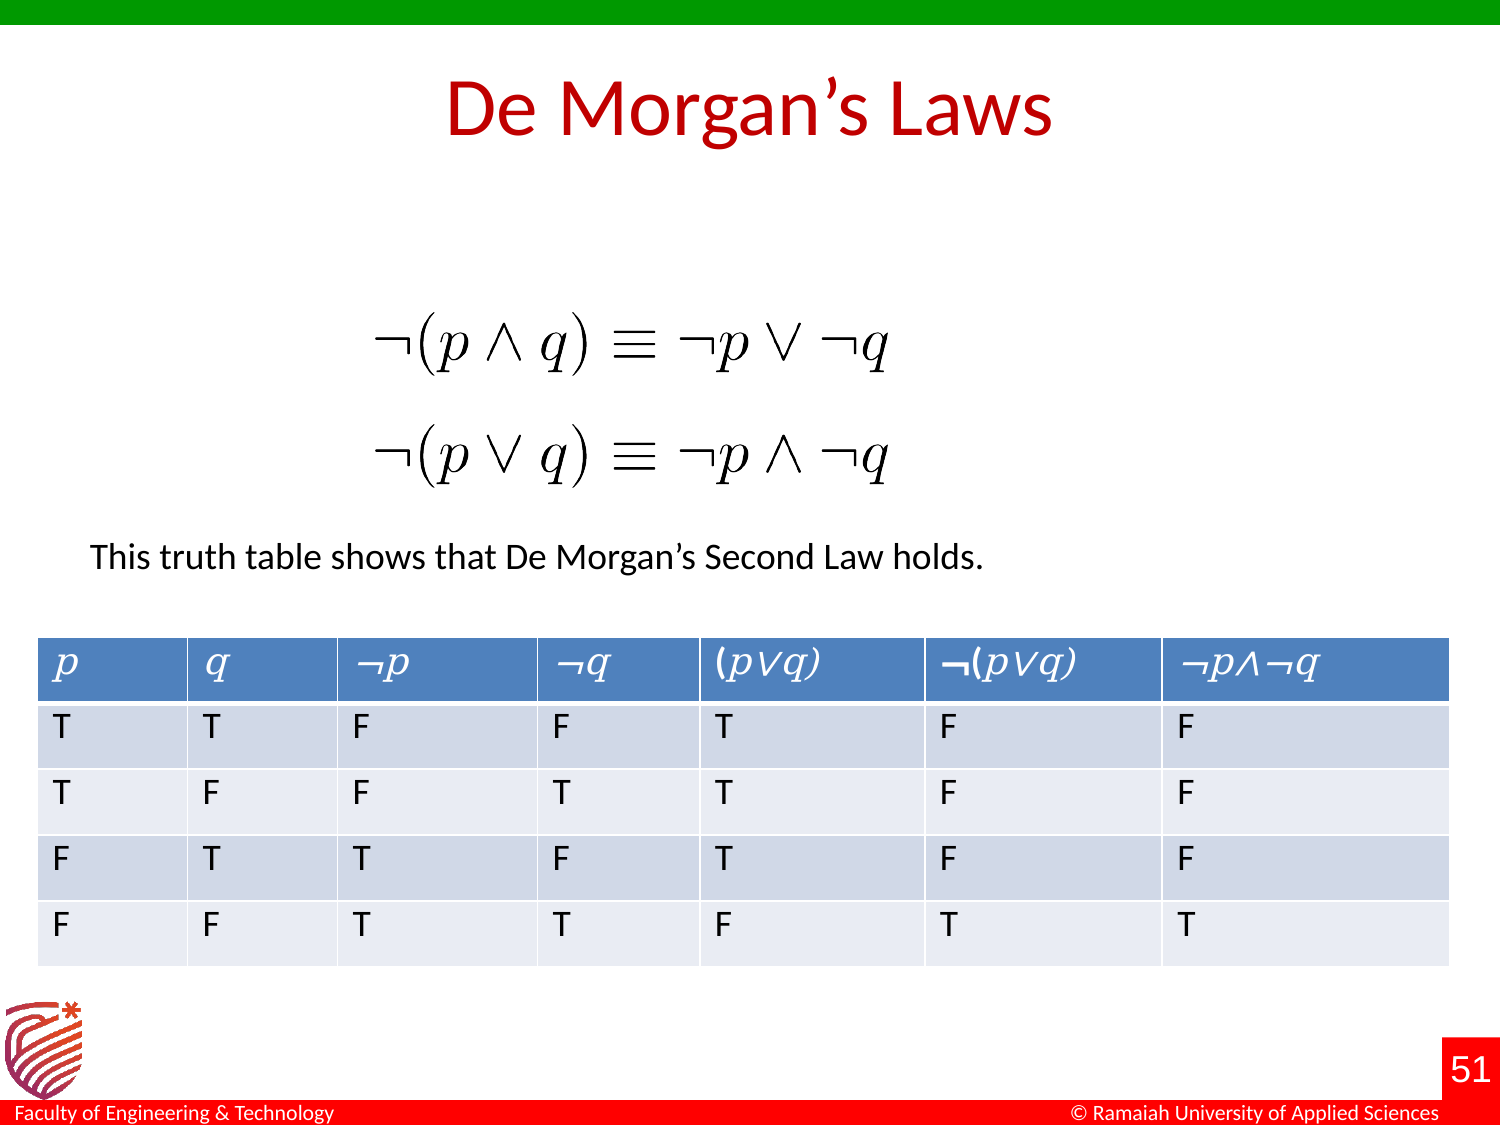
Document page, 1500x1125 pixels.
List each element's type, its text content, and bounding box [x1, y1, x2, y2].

table_cell F [38, 836, 187, 900]
table_cell T [701, 770, 924, 834]
table_cell F [1163, 836, 1449, 900]
table_cell F [926, 836, 1161, 900]
table_cell F [338, 706, 537, 768]
table_cell T [38, 770, 187, 834]
table_cell T [701, 836, 924, 900]
table_cell T [538, 902, 699, 966]
table_header ¬p∧¬q [1163, 638, 1449, 701]
table_cell T [538, 770, 699, 834]
table_header (p∨q) [701, 638, 924, 701]
table_cell T [701, 706, 924, 768]
table_header q [188, 638, 337, 701]
table_header ¬p [338, 638, 537, 701]
title De Morgan’s Laws [75, 45, 1425, 233]
table_cell F [188, 902, 337, 966]
table_cell F [188, 770, 337, 834]
table_cell F [1163, 706, 1449, 768]
table_cell F [1163, 770, 1449, 834]
table_cell F [926, 770, 1161, 834]
table_cell T [926, 902, 1161, 966]
picture [374, 424, 888, 489]
table_cell T [338, 902, 537, 966]
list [374, 312, 888, 376]
table_cell F [538, 706, 699, 768]
table_cell T [338, 836, 537, 900]
table_cell T [1163, 902, 1449, 966]
table_cell T [188, 836, 337, 900]
table_header ¬q [538, 638, 699, 701]
table_cell F [701, 902, 924, 966]
table_cell F [538, 836, 699, 900]
table_cell F [926, 706, 1161, 768]
text_box This truth table shows that De Morgan’s Second Law holds. [74, 524, 1263, 585]
table_cell T [38, 706, 187, 768]
table_cell T [188, 706, 337, 768]
table_header p [38, 638, 187, 701]
picture [5, 1001, 82, 1100]
table_cell F [38, 902, 187, 966]
table_cell F [338, 770, 537, 834]
table_header ¬(p∨q) [926, 638, 1161, 701]
